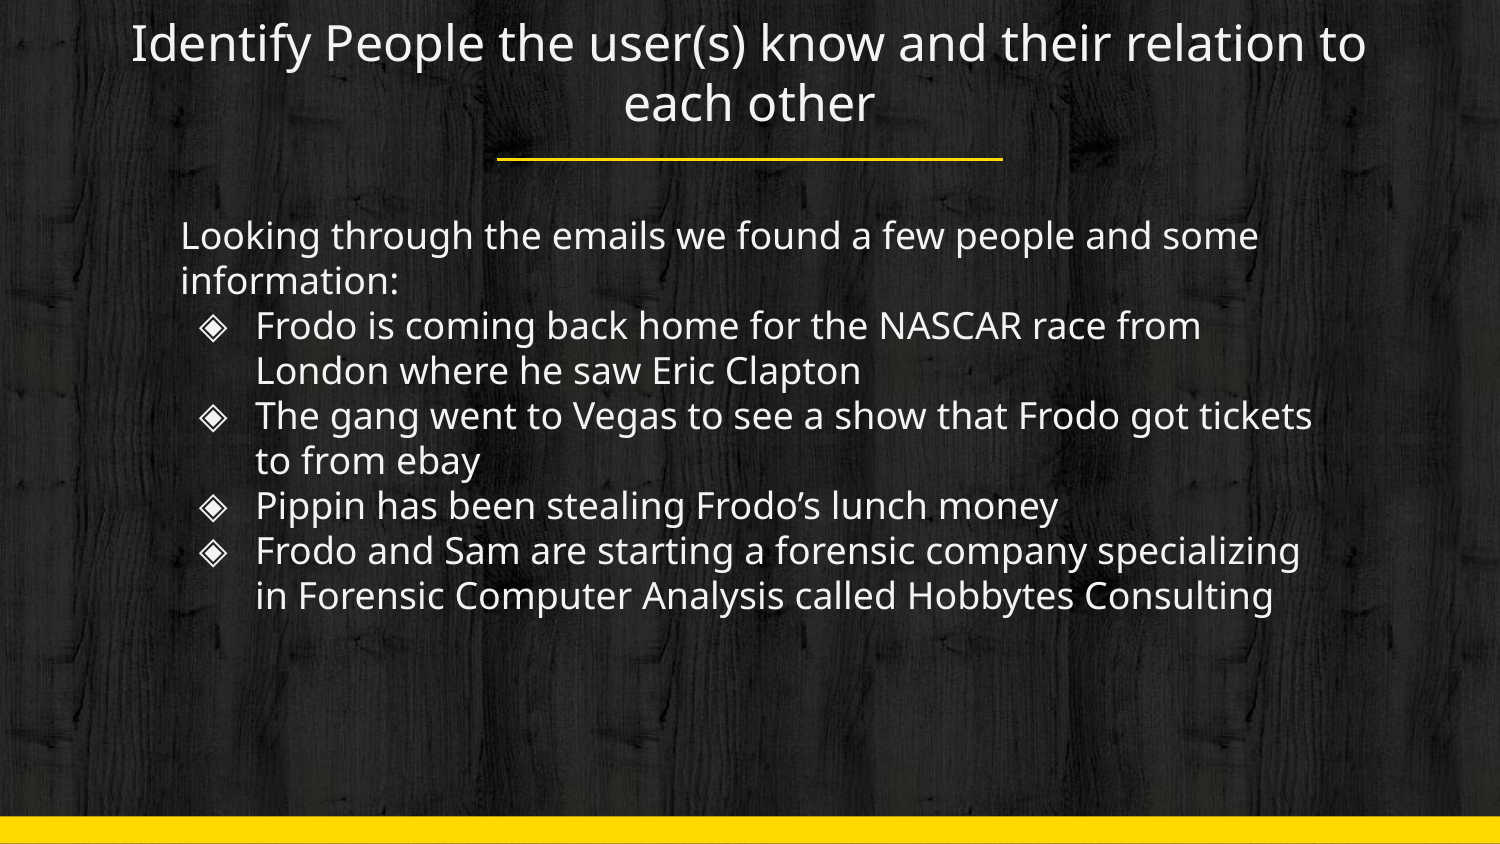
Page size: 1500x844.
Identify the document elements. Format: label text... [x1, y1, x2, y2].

picture [0, 0, 1500, 816]
title Identify People the user(s) know and their relation to each other [75, 0, 1425, 160]
list Looking through the emails we found a few people and some information: Frodo is coming back home for the NASCAR race from London where he saw Eric Clapton The gang went to Vegas to see a show that Frodo got tickets to from ebay Pippin has been stealing Frodo’s lunch money Frodo and Sam are starting a forensic company specializing in Forensic Computer Analysis called Hobbytes Consulting [164, 196, 1335, 792]
